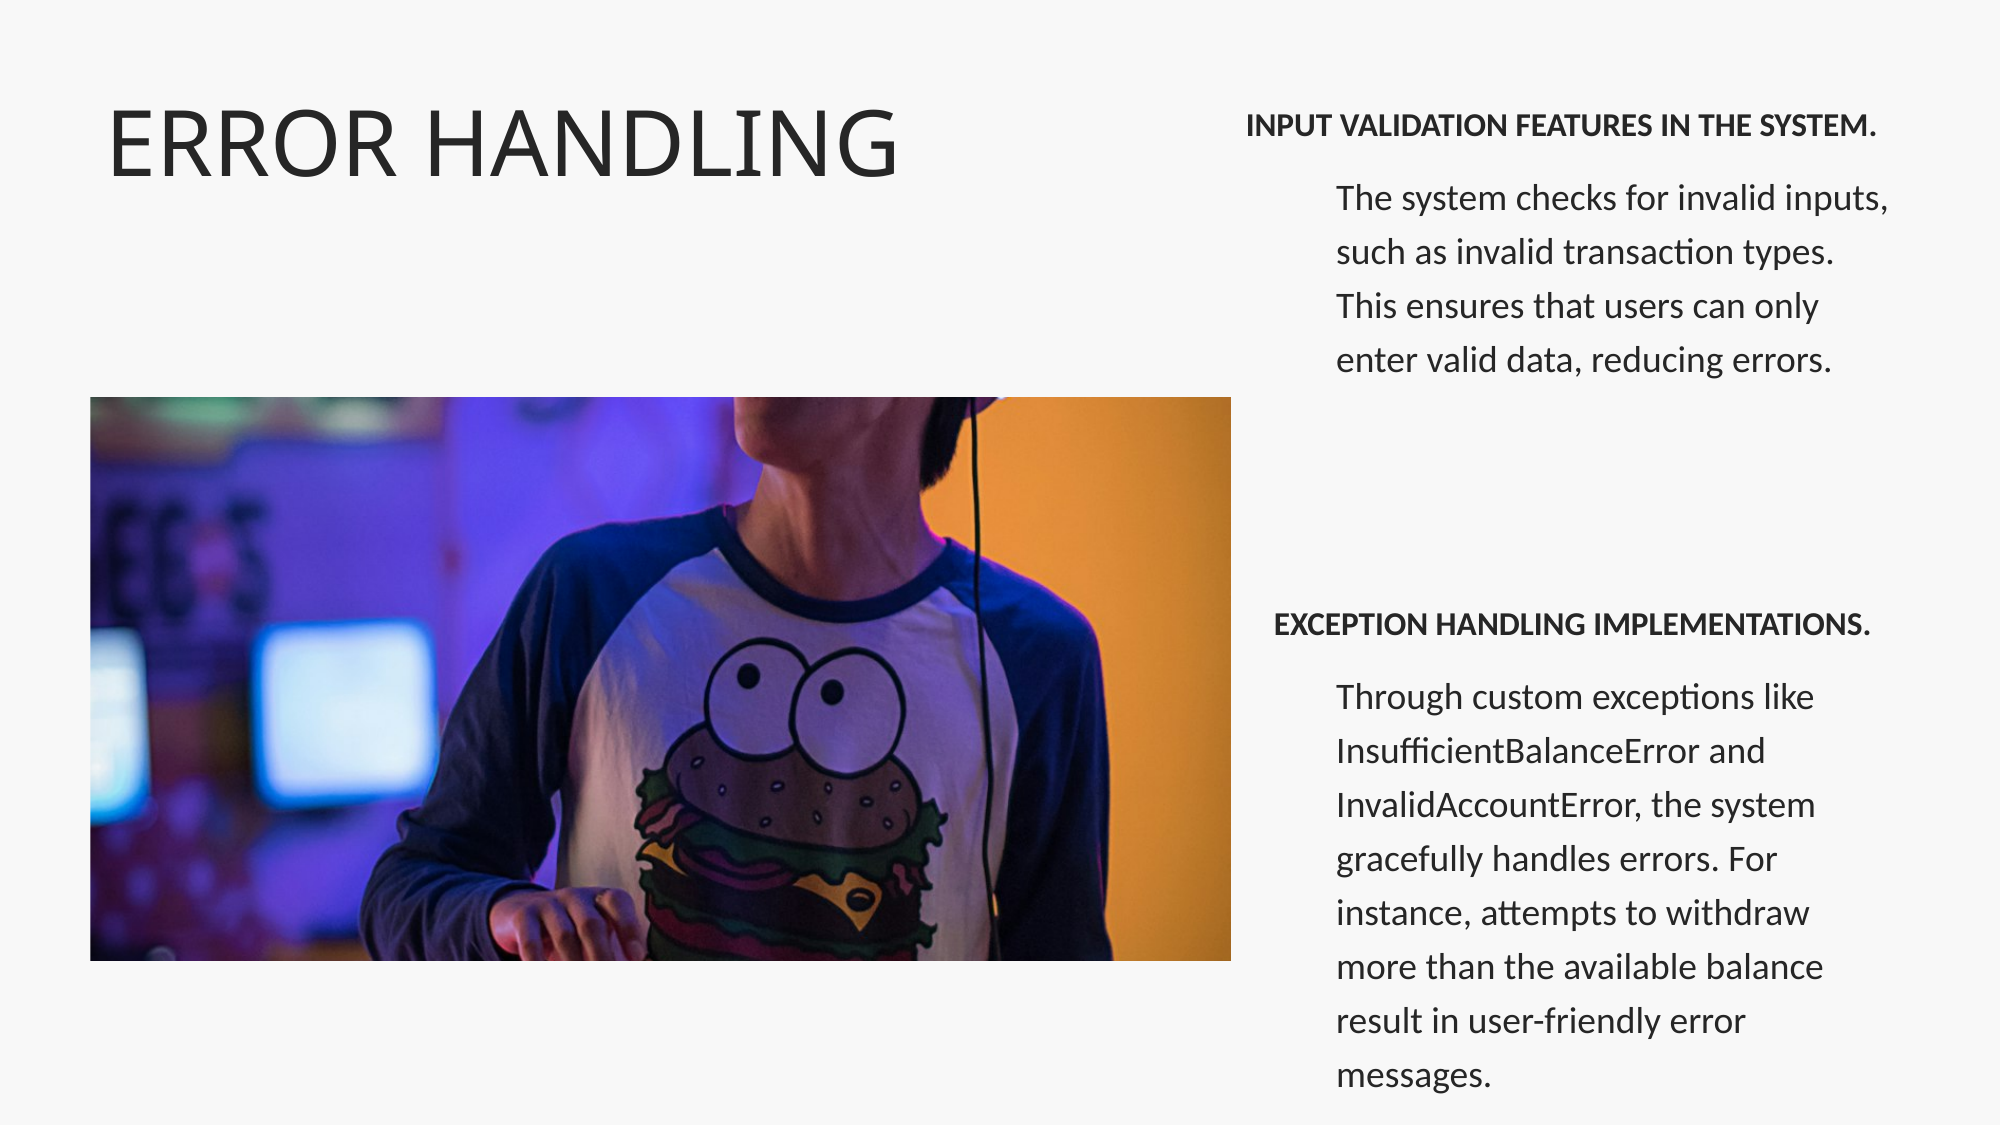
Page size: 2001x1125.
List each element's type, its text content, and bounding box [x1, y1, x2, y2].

list INPUT VALIDATION FEATURES IN THE SYSTEM. [1230, 90, 1910, 150]
list Through custom exceptions like InsufficientBalanceError and InvalidAccountError, the system gracefully handles errors. For instance, attempts to withdraw more than the available balance result in user-friendly error messages. [1321, 655, 1910, 1035]
list EXCEPTION HANDLING IMPLEMENTATIONS. [1258, 588, 1910, 648]
list The system checks for invalid inputs, such as invalid transaction types. This ensures that users can only enter valid data, reducing errors. [1321, 156, 1910, 537]
picture [90, 397, 1231, 961]
title ERROR HANDLING [90, 90, 1231, 397]
